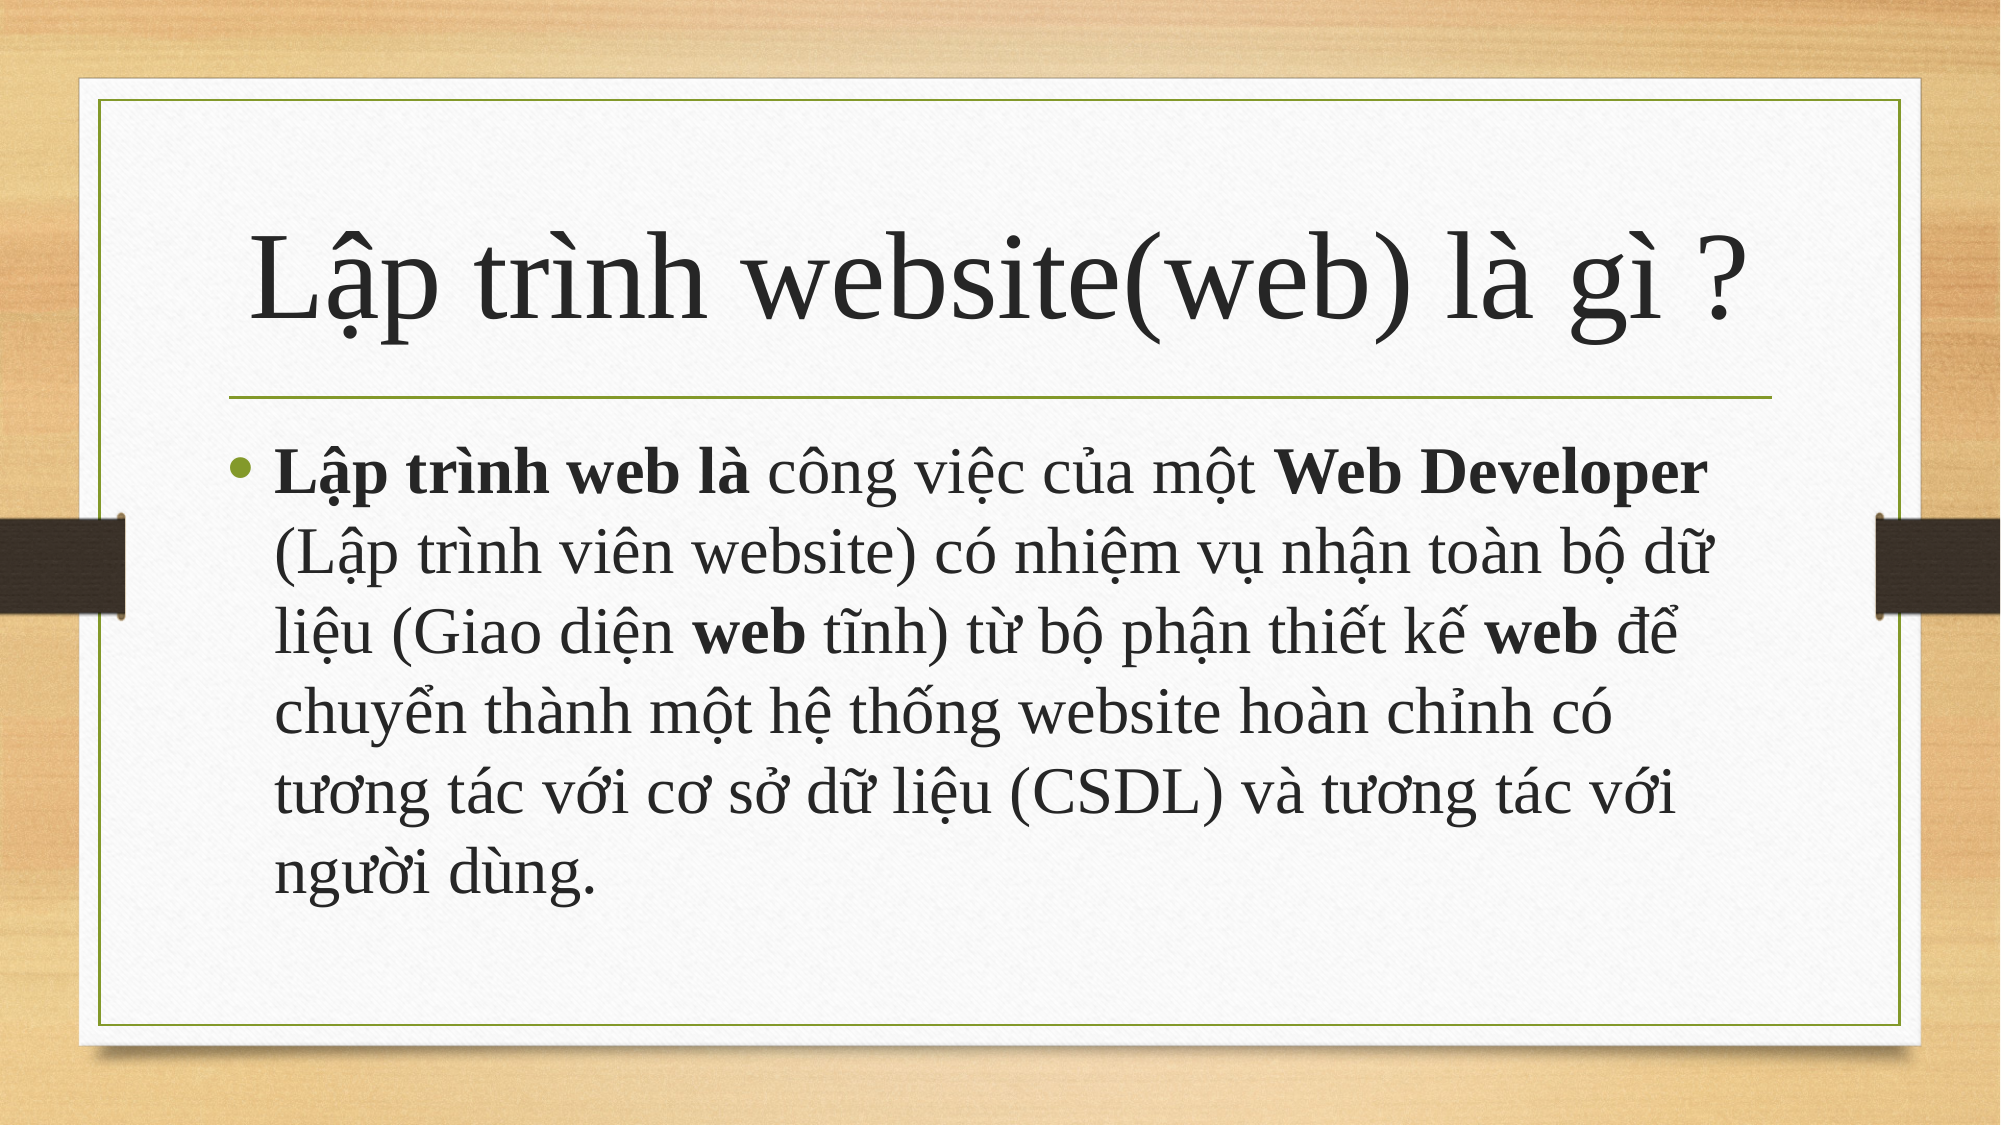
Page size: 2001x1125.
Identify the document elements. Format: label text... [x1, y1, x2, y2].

list Lập trình web là công việc của một Web Developer (Lập trình viên website) có nhiệm vụ nhận toàn bộ dữ liệu (Giao diện web tĩnh) từ bộ phận thiết kế web để chuyển thành một hệ thống website hoàn chỉnh có tương tác với cơ sở dữ liệu (CSDL) và tương tác với người dùng. [212, 419, 1788, 964]
picture [0, 0, 2001, 1125]
title Lập trình website(web) là gì ? [212, 161, 1788, 375]
